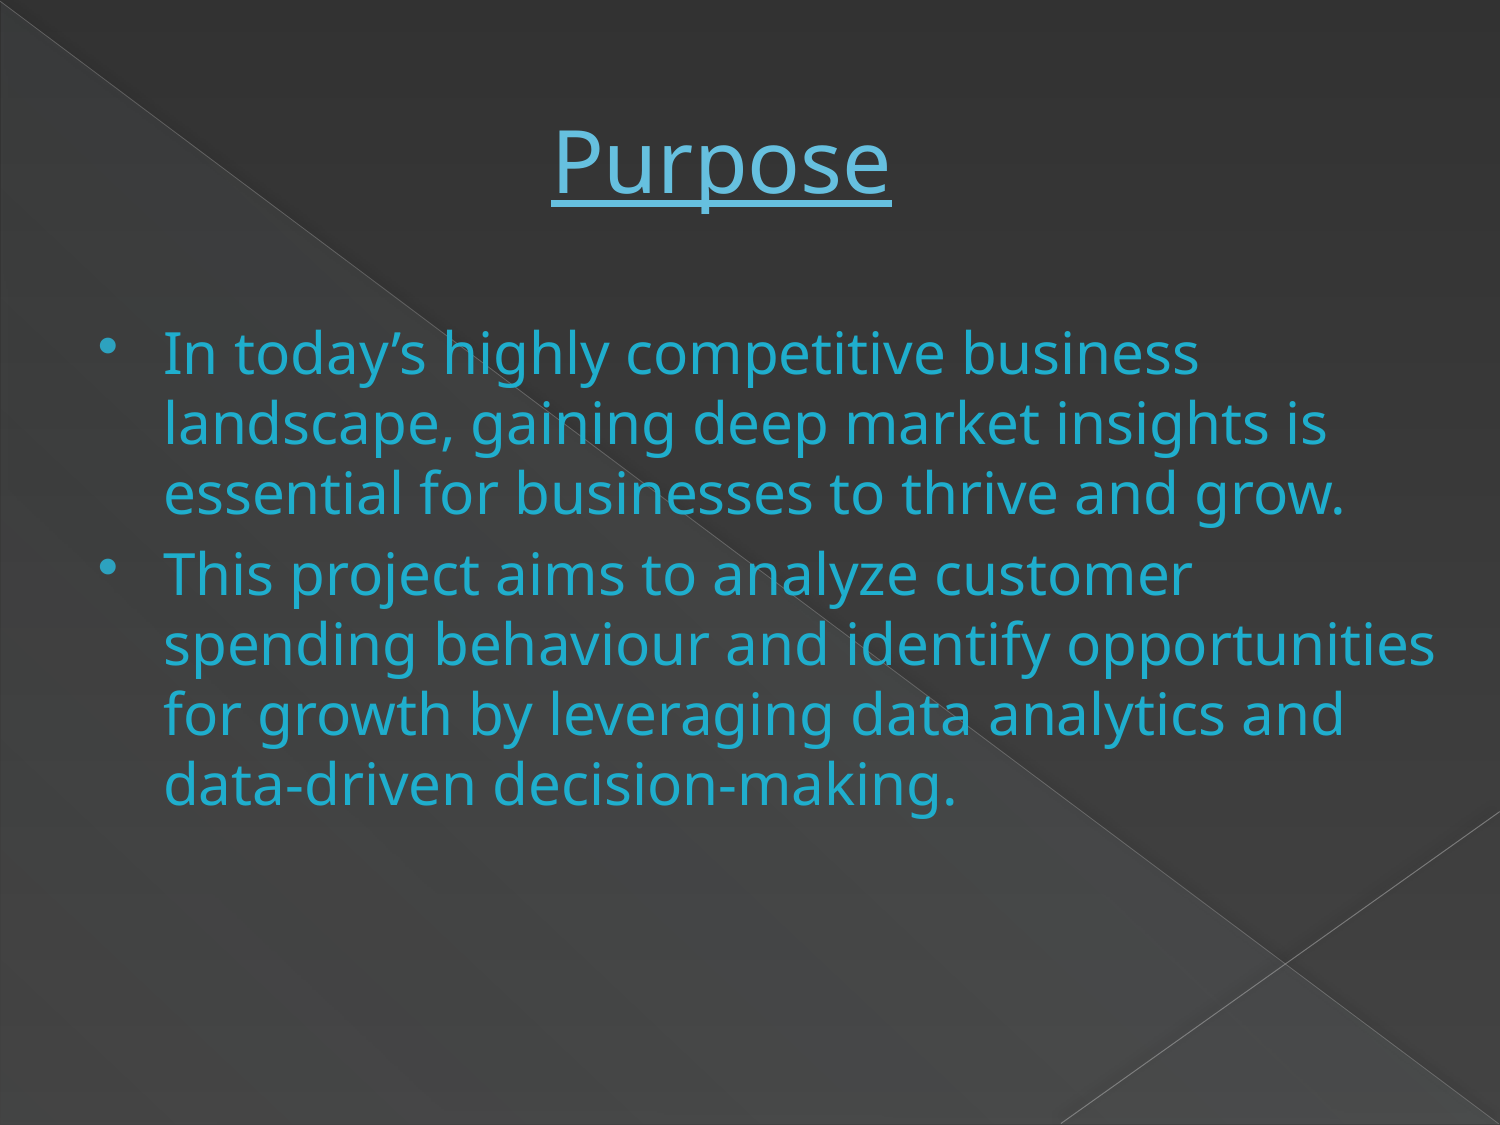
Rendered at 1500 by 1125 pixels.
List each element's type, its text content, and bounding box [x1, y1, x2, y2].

title Purpose [75, 43, 1289, 274]
list In today’s highly competitive business landscape, gaining deep market insights is essential for businesses to thrive and grow. This project aims to analyze customer spending behaviour and identify opportunities for growth by leveraging data analytics and data-driven decision-making. [75, 308, 1465, 1059]
